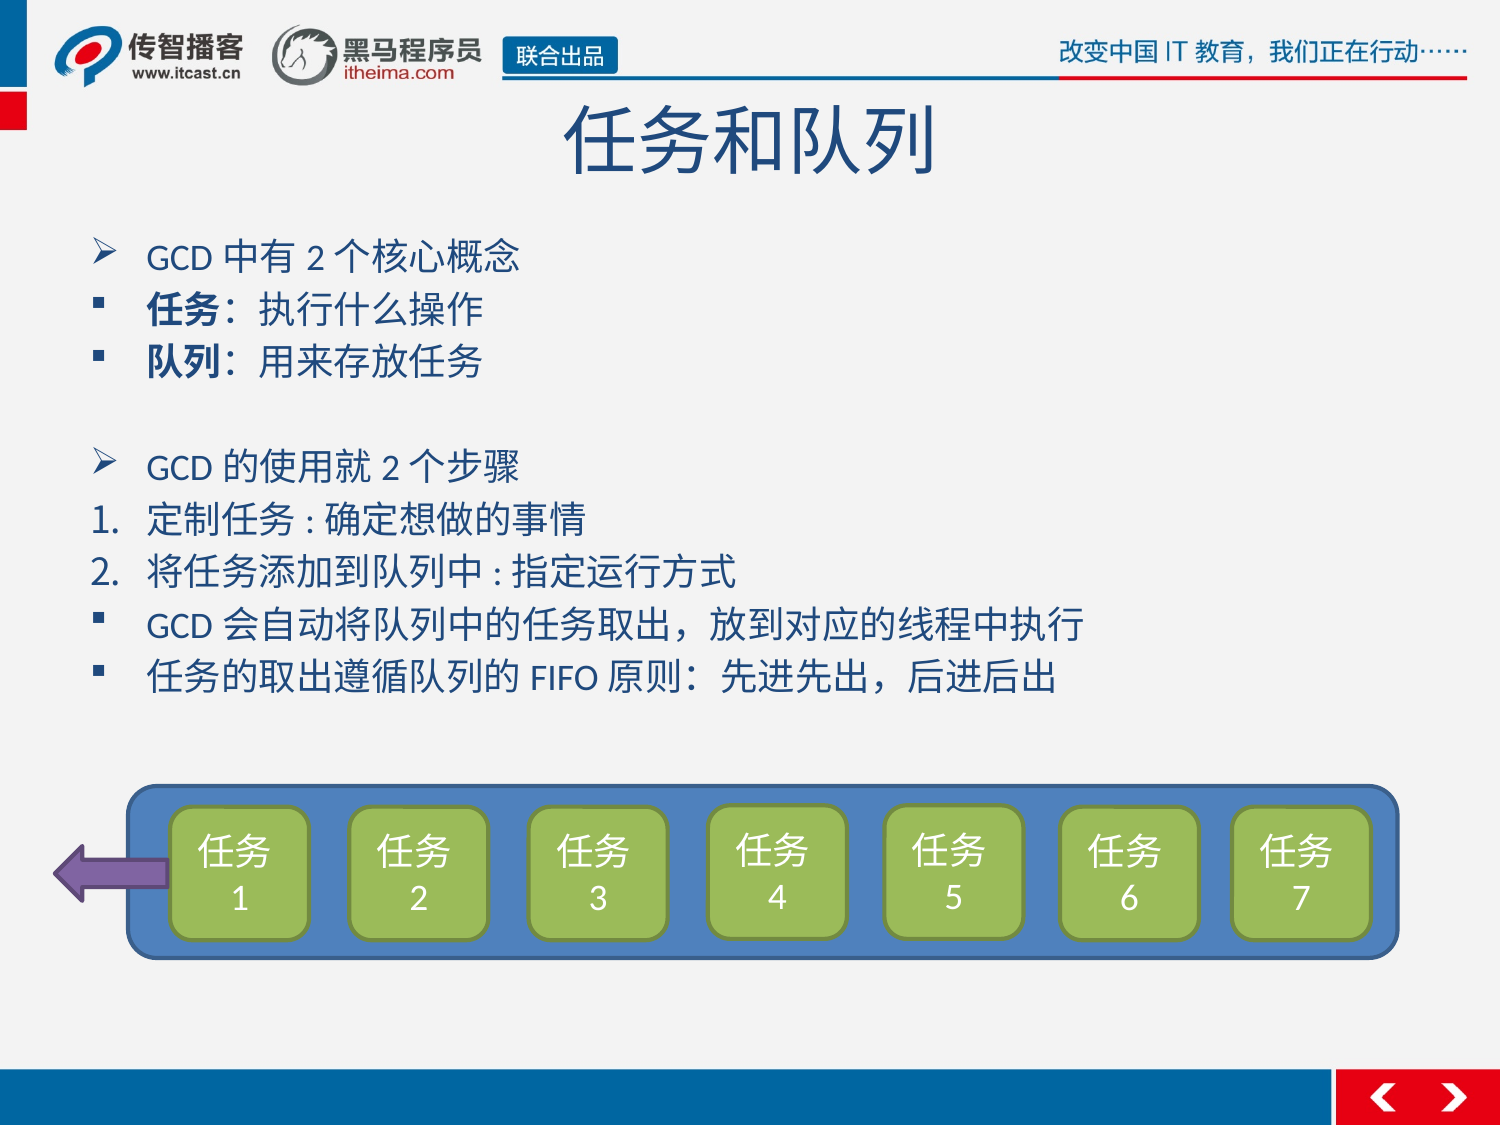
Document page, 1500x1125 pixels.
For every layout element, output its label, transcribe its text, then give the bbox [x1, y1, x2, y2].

text_box 任务2 [347, 804, 491, 943]
text_box 任务3 [526, 804, 670, 943]
text_box [52, 844, 170, 903]
picture [0, 0, 1500, 1125]
text_box 任务1 [167, 804, 312, 943]
text_box 任务6 [1057, 804, 1202, 943]
text_box 任务7 [1229, 804, 1374, 943]
text_box 任务4 [705, 803, 850, 941]
text_box 任务5 [882, 803, 1026, 941]
title 任务和队列 [75, 45, 1425, 225]
text_box [125, 783, 1400, 961]
list GCD中有2个核心概念 任务：执行什么操作 队列：用来存放任务 GCD的使用就2个步骤 定制任务:确定想做的事情 将任务添加到队列中:指定运行方式 GCD会自动将队列中的任务取出，放到对应的线程中执行 任务的取出遵循队列的FIFO原则：先进先出，后进后出 [75, 225, 1425, 1028]
